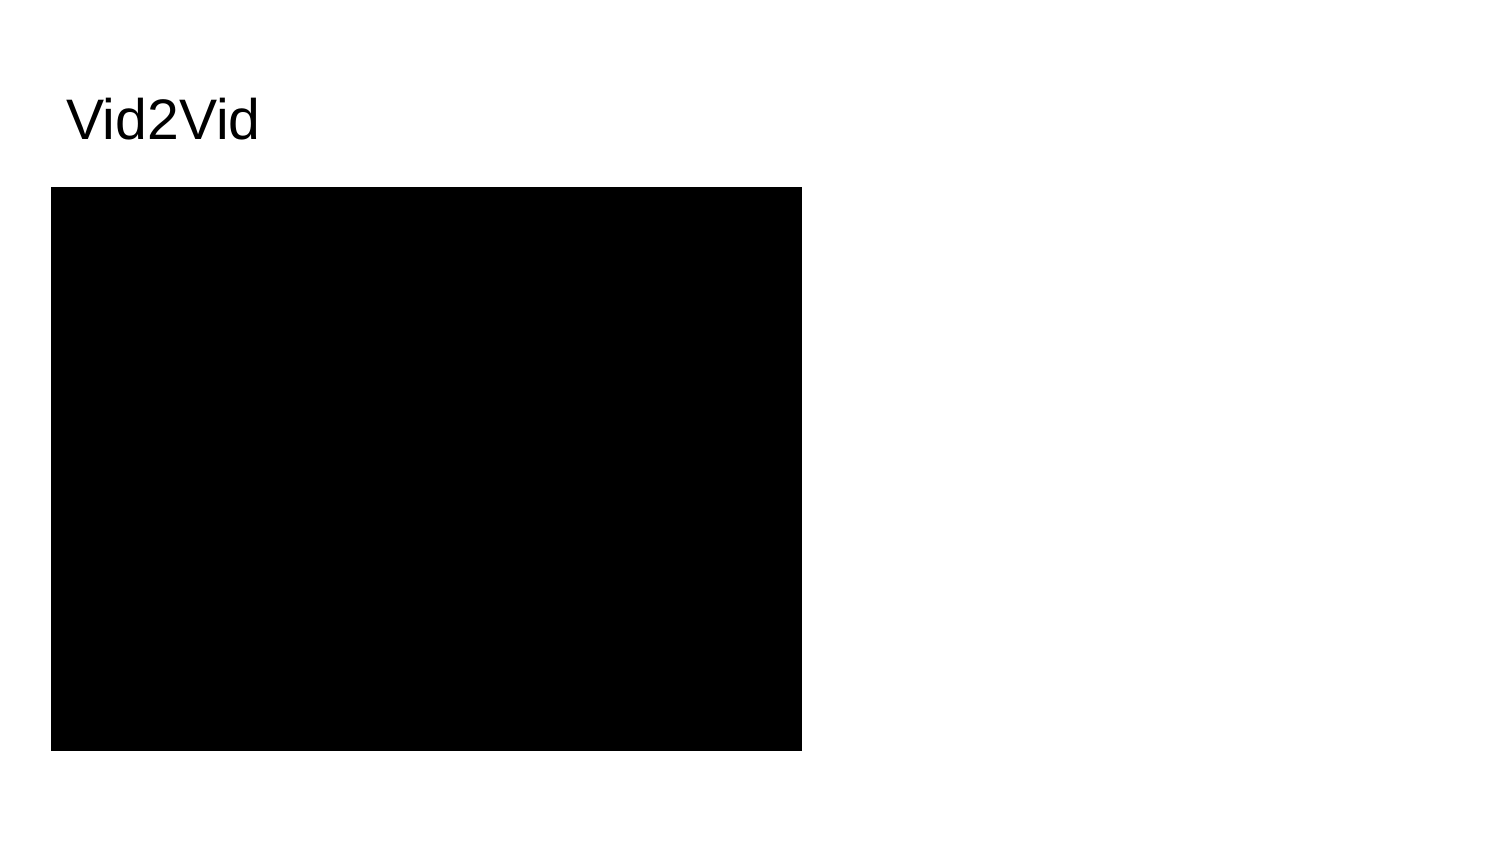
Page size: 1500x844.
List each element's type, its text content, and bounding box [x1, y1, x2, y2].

title Vid2Vid [51, 72, 1449, 167]
picture [50, 187, 802, 751]
